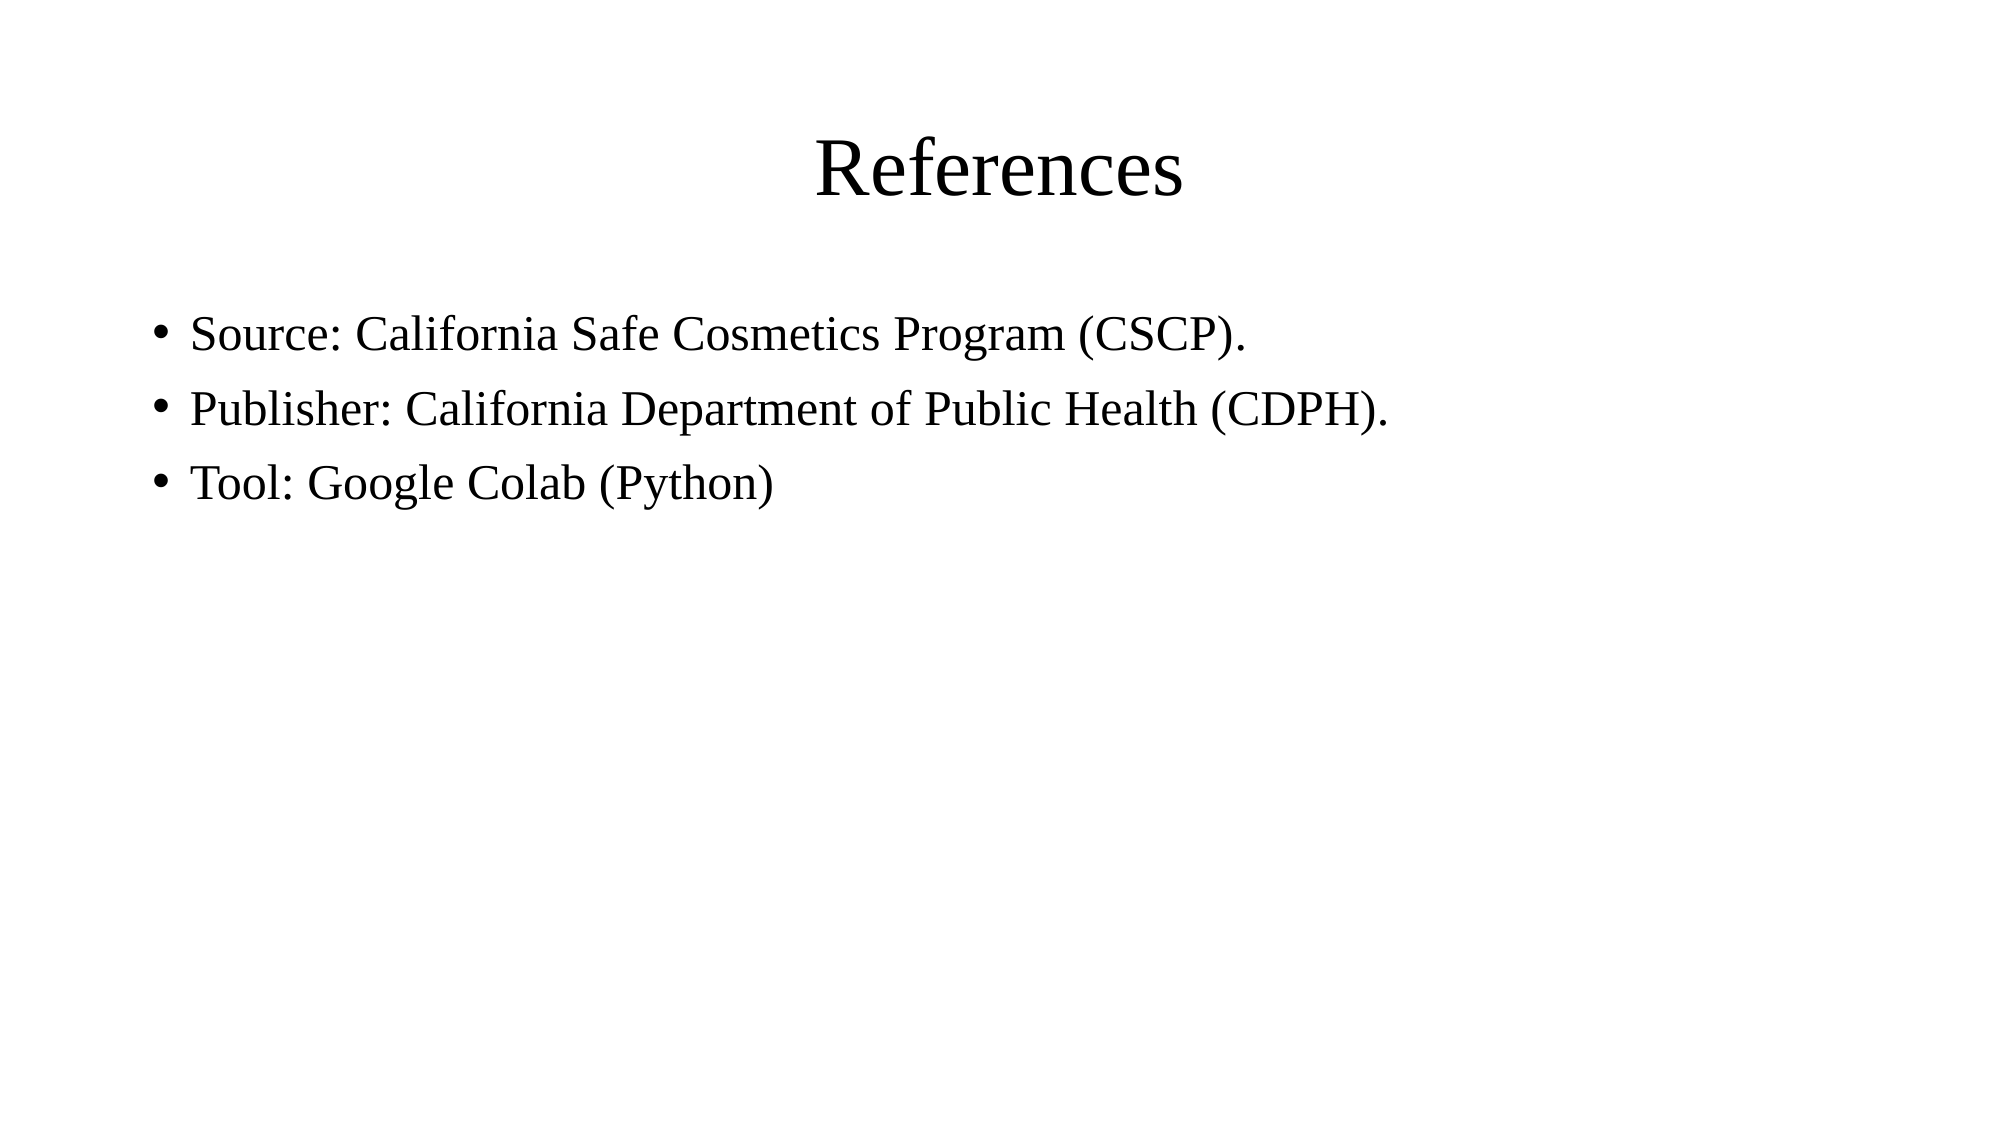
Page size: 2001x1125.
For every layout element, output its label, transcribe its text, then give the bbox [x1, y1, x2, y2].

title References [137, 59, 1863, 278]
list Source: California Safe Cosmetics Program (CSCP). Publisher: California Department of Public Health (CDPH). Tool: Google Colab (Python) [137, 299, 1863, 1014]
